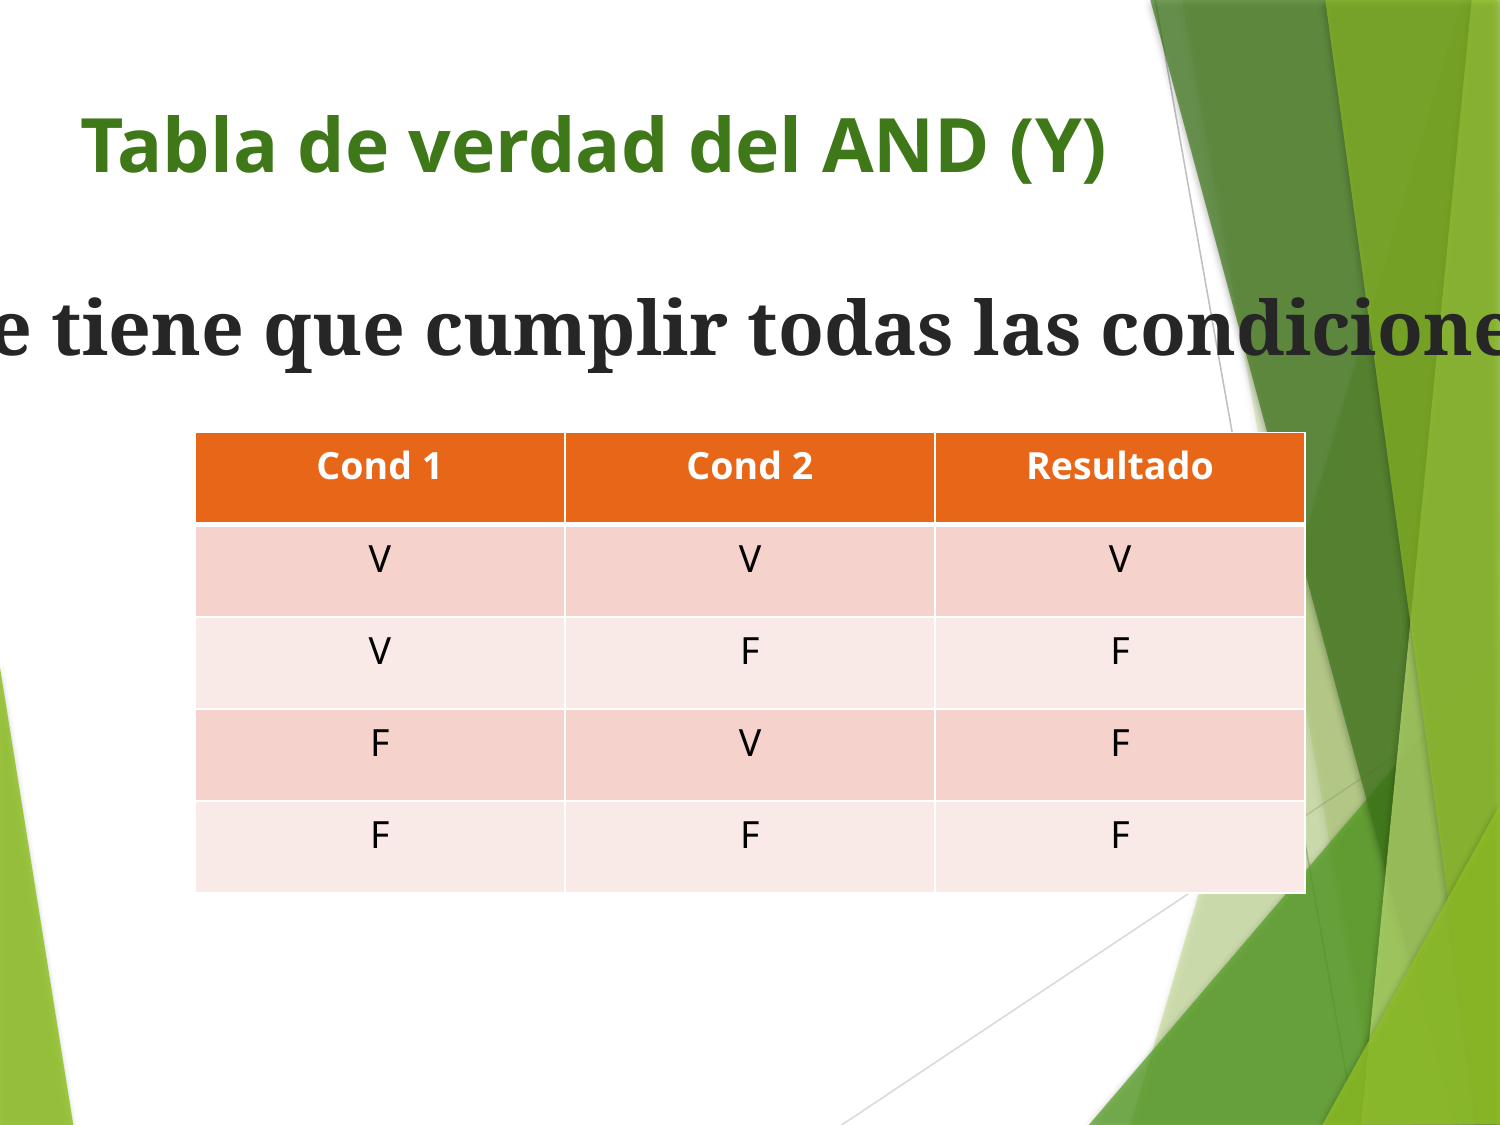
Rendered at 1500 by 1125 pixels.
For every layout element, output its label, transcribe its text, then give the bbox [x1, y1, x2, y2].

text_box Se tiene que cumplir todas las condiciones [0, 272, 1500, 378]
table_cell F [936, 618, 1304, 708]
table_cell V [566, 527, 934, 616]
table_cell F [566, 802, 934, 892]
table_header Cond 1 [196, 433, 564, 522]
table_cell F [936, 710, 1304, 800]
table_header Resultado [936, 433, 1304, 522]
table_cell F [936, 802, 1304, 892]
table_cell F [566, 618, 934, 708]
table_cell V [196, 618, 564, 708]
table_cell V [936, 527, 1304, 616]
table_cell F [196, 710, 564, 800]
table_header Cond 2 [566, 433, 934, 522]
table_cell F [196, 802, 564, 892]
table_cell V [566, 710, 934, 800]
table_cell V [196, 527, 564, 616]
title Tabla de verdad del AND (Y) [64, 90, 1415, 272]
